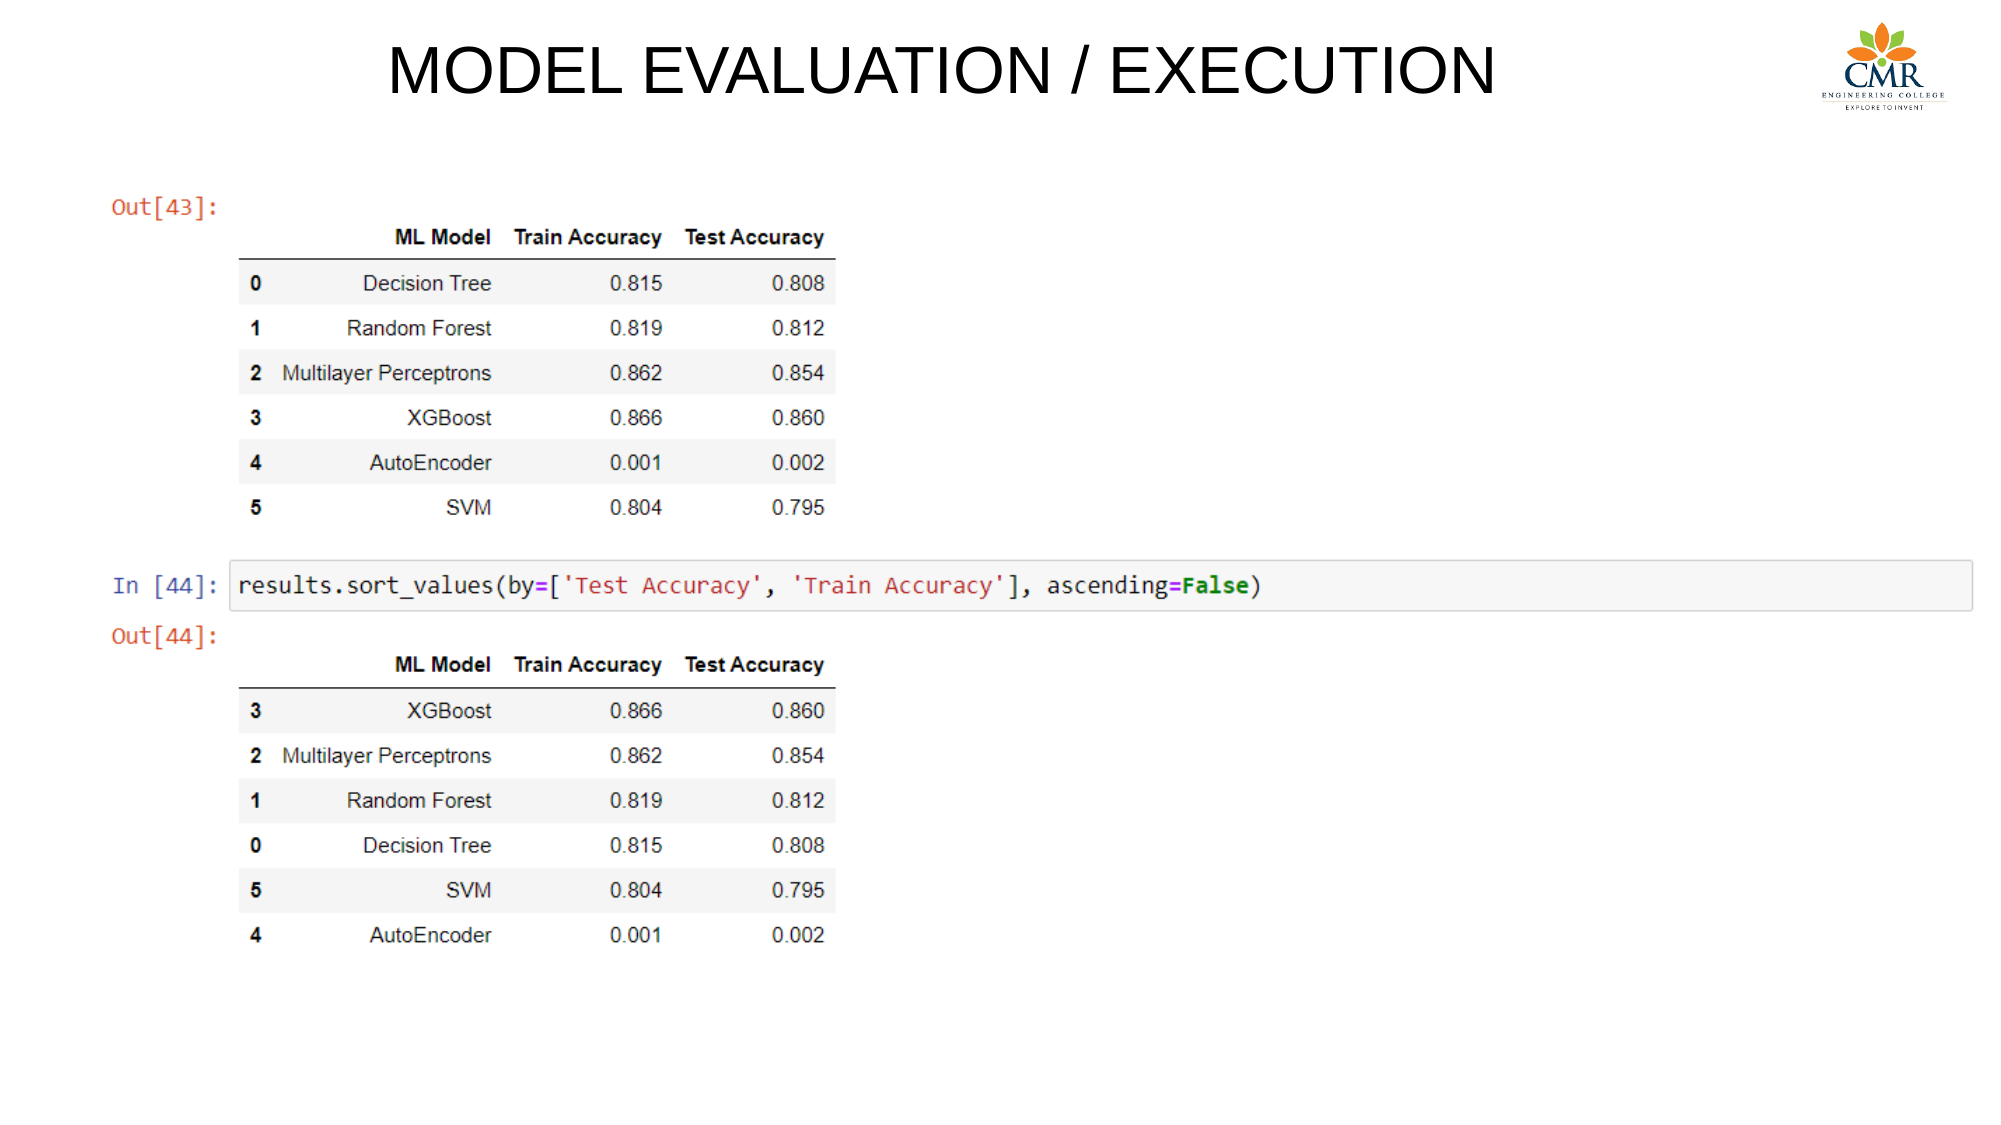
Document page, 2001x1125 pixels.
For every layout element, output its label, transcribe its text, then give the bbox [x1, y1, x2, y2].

title MODEL EVALUATION / EXECUTION [179, 0, 1726, 169]
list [1817, 17, 1962, 132]
picture [15, 186, 2000, 986]
